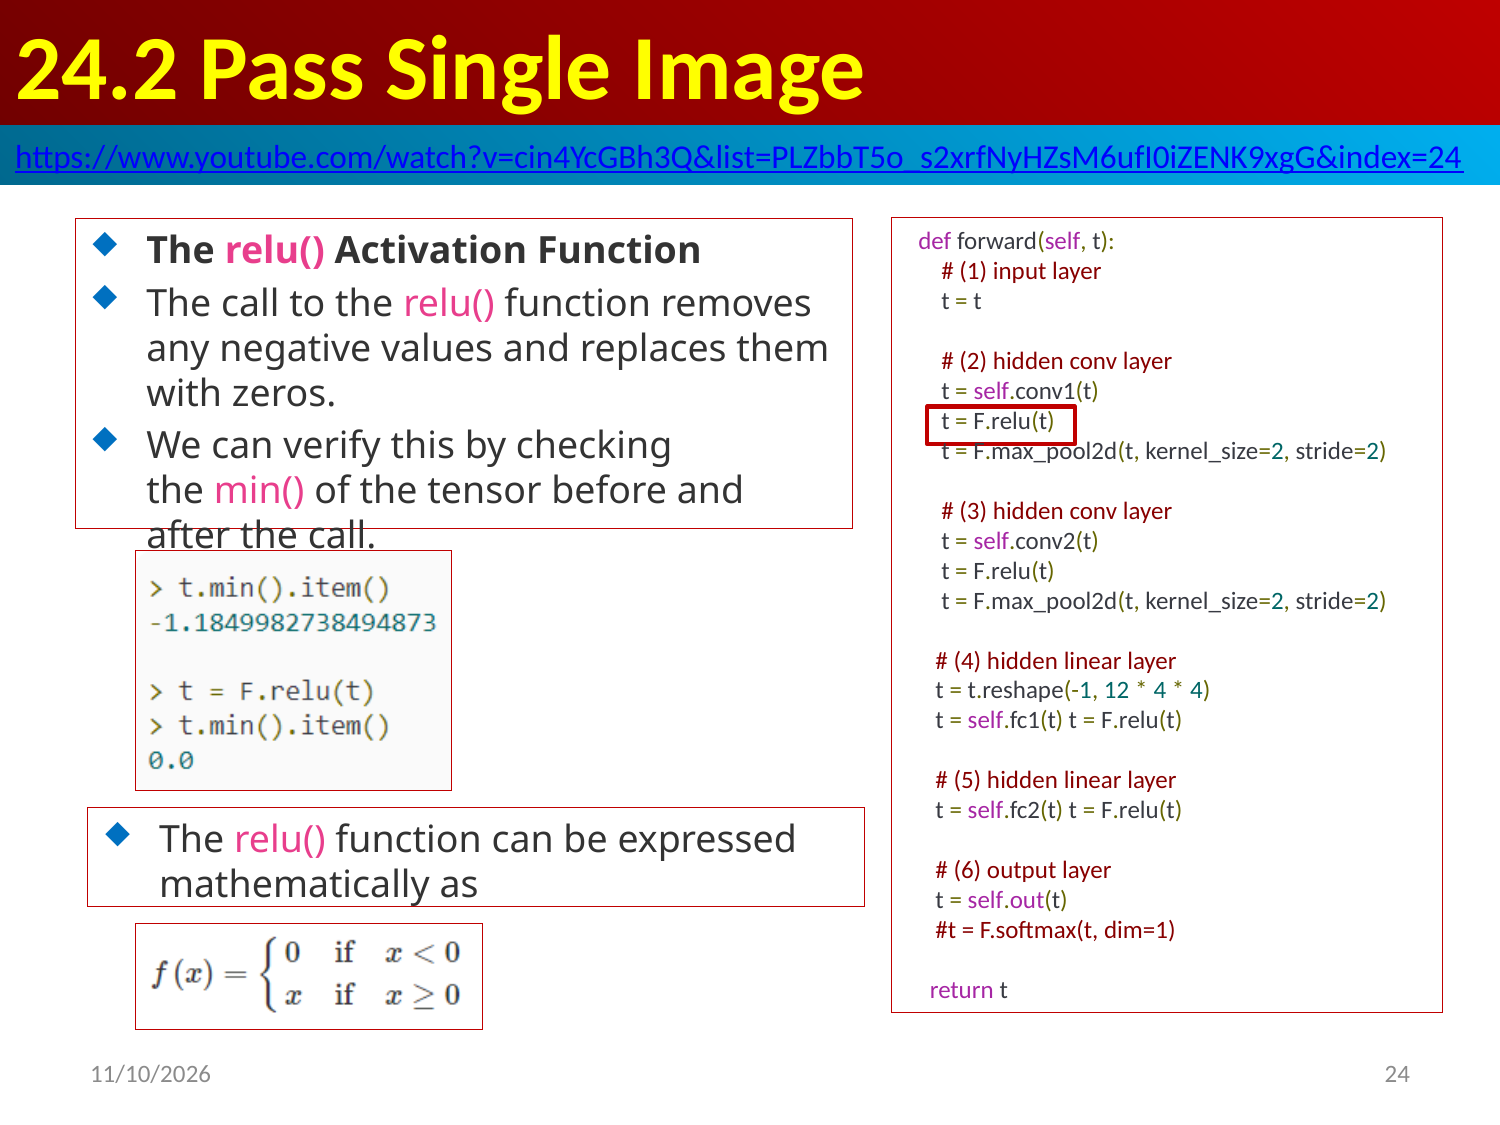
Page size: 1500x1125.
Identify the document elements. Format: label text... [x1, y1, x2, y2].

text_box def forward(self, t): # (1) input layer t = t # (2) hidden conv layer t = self.conv1(t) t = F.relu(t) t = F.max_pool2d(t, kernel_size=2, stride=2) # (3) hidden conv layer t = self.conv2(t) t = F.relu(t) t = F.max_pool2d(t, kernel_size=2, stride=2) # (4) hidden linear layer t = t.reshape(-1, 12 * 4 * 4) t = self.fc1(t) t = F.relu(t) # (5) hidden linear layer t = self.fc2(t) t = F.relu(t) # (6) output layer t = self.out(t) #t = F.softmax(t, dim=1) return t [891, 217, 1443, 1013]
slide_number 24 [1074, 1042, 1425, 1103]
subtitle The relu() Activation Function The call to the relu() function removes any negative values and replaces them with zeros. We can verify this by checking the min() of the tensor before and after the call. [75, 218, 853, 529]
picture [135, 550, 452, 792]
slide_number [75, 1042, 425, 1103]
text_box The relu() function can be expressed mathematically as [87, 807, 865, 907]
text_box https://www.youtube.com/watch?v=cin4YcGBh3Q&list=PLZbbT5o_s2xrfNyHZsM6ufI0iZENK9xgG&index=24 [0, 125, 1500, 185]
picture [135, 923, 483, 1030]
title 24.2 Pass Single Image [0, 0, 1500, 125]
